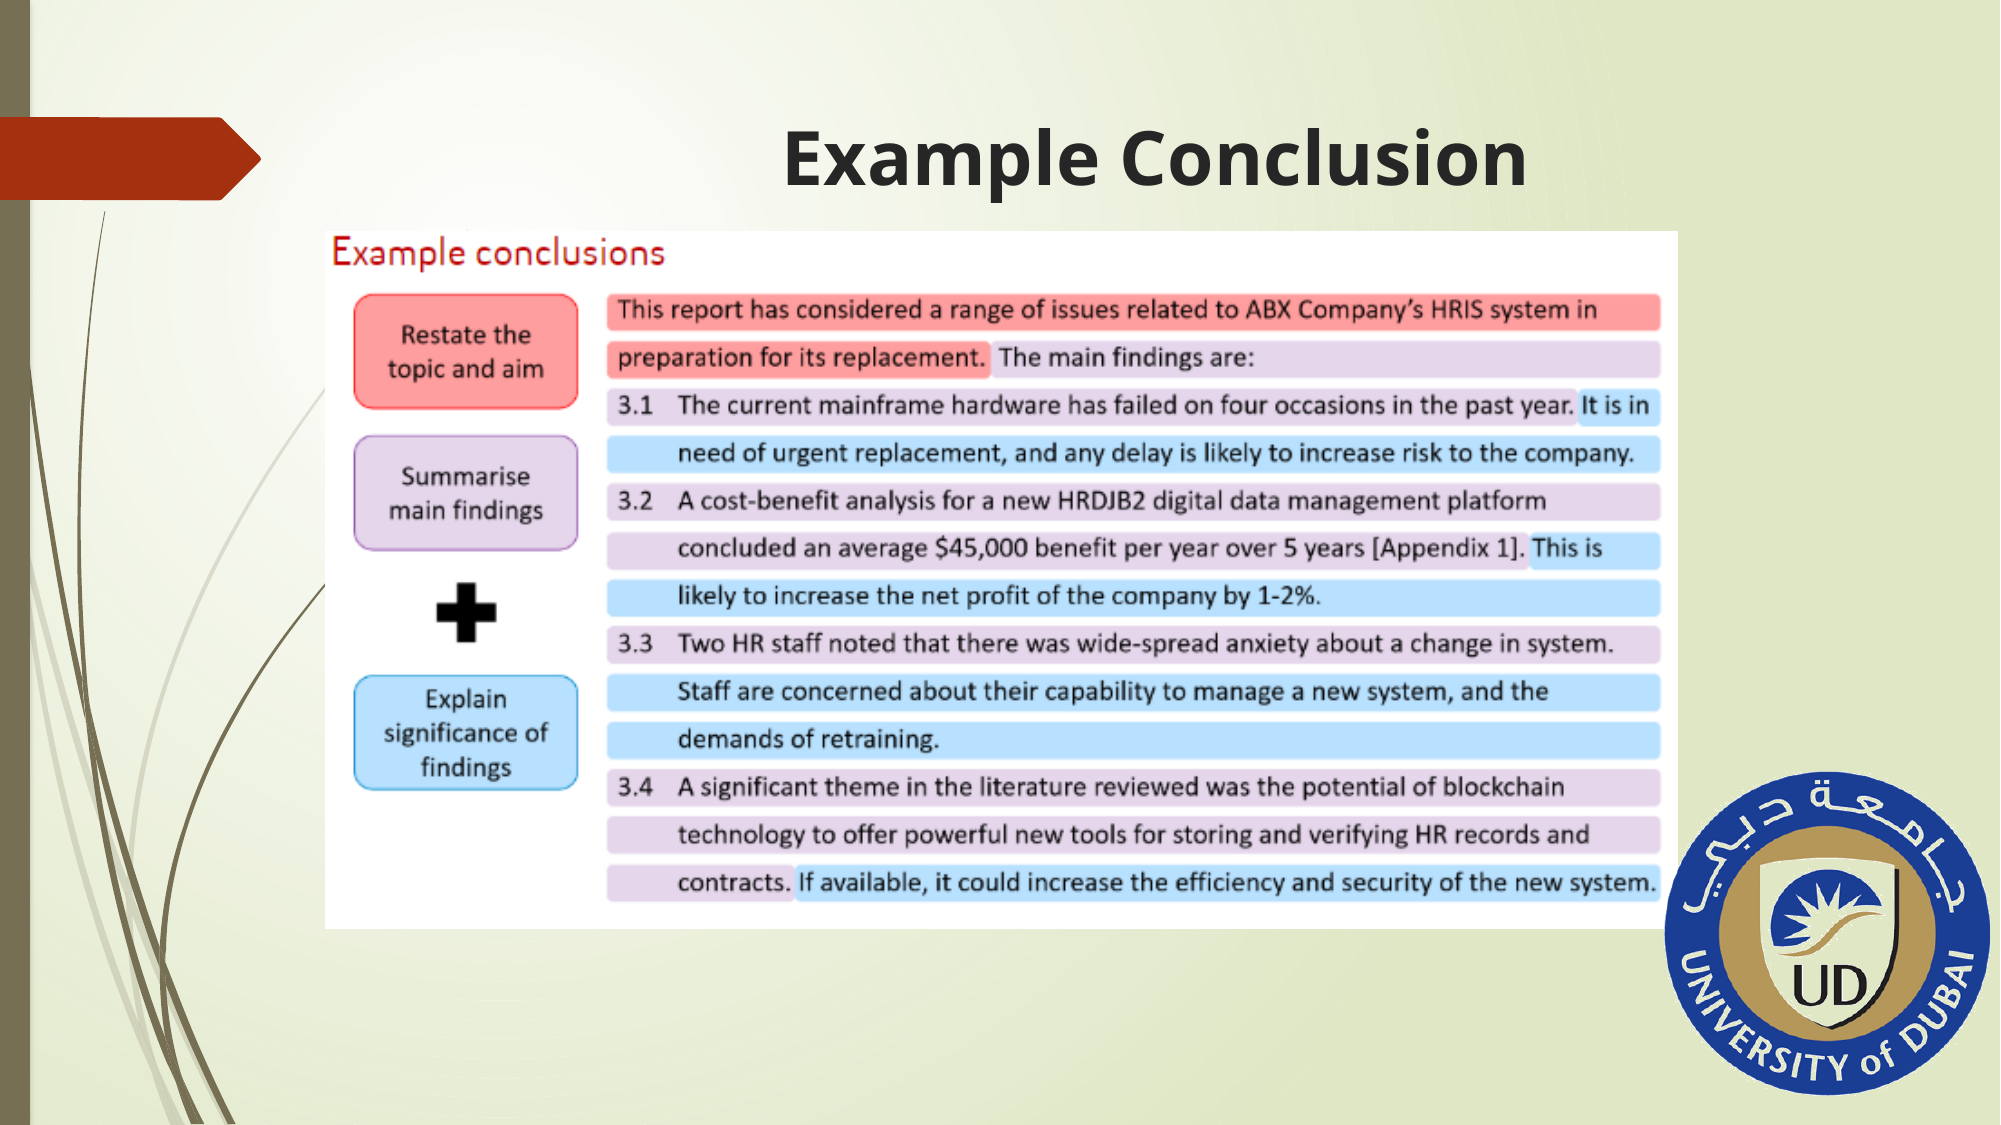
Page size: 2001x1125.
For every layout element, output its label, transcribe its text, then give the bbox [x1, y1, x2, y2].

picture [1653, 749, 2000, 1107]
title Example Conclusion [425, 102, 1888, 313]
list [325, 231, 1678, 929]
